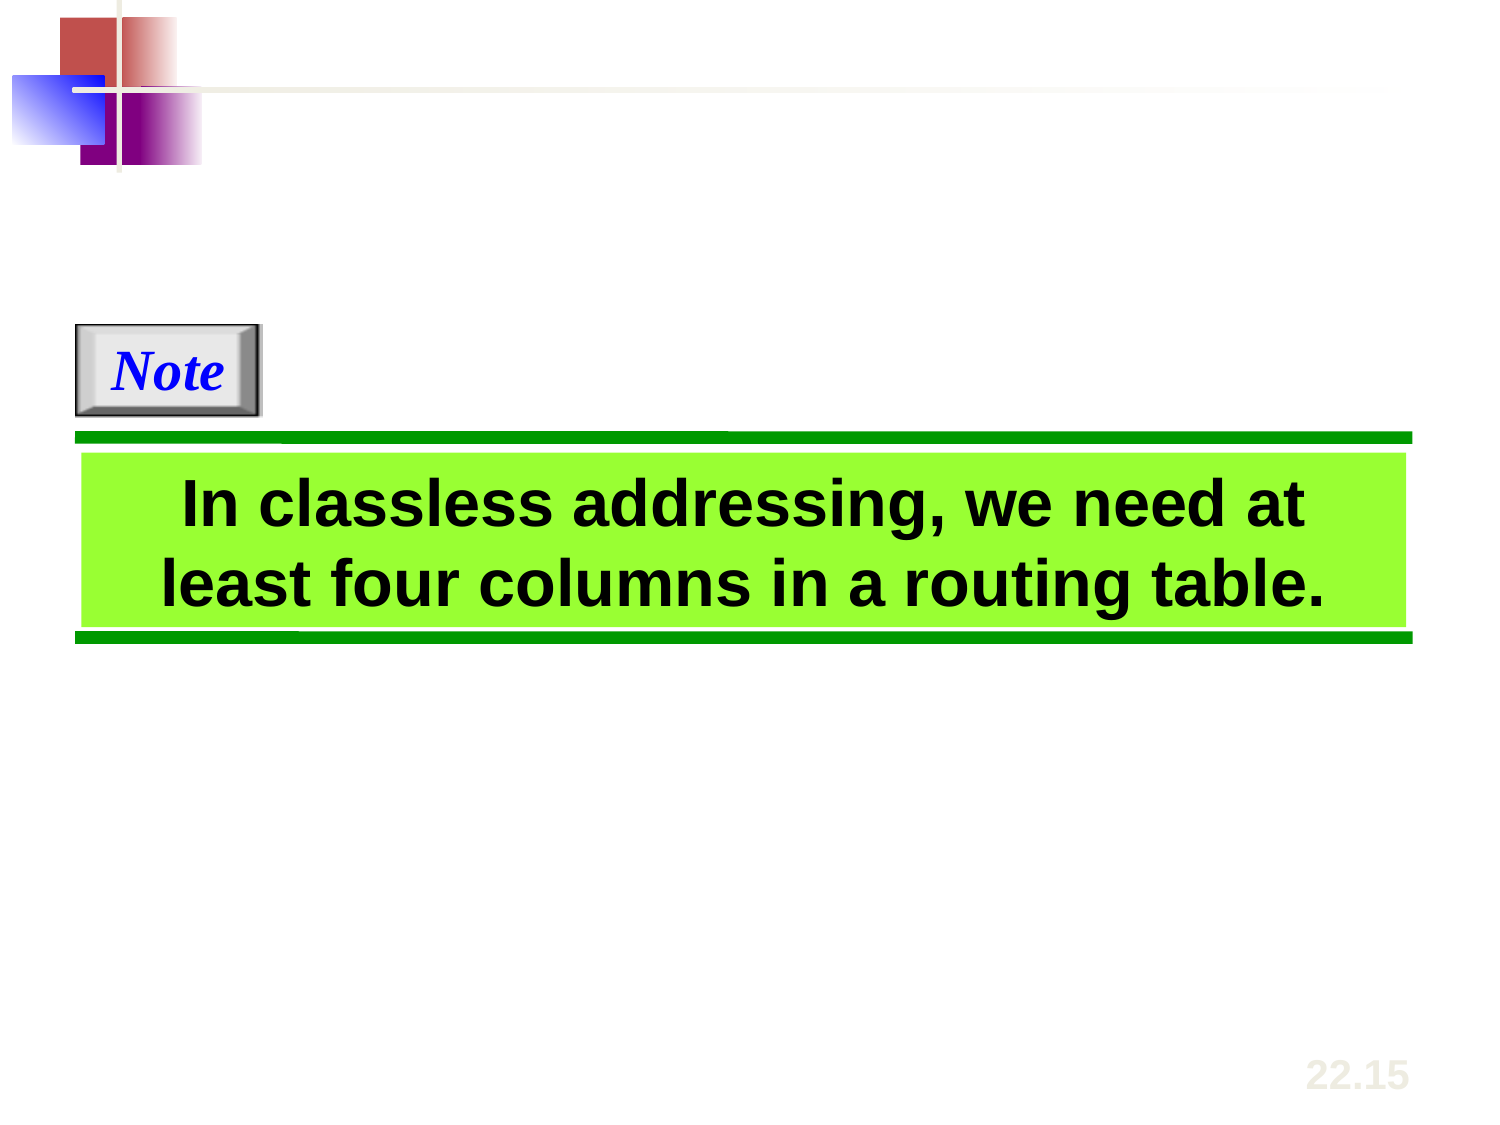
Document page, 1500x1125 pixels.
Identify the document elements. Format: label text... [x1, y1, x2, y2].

text_box [122, 93, 141, 165]
text_box [12, 75, 105, 145]
text_box [72, 87, 1423, 93]
text_box In classless addressing, we need at least four columns in a routing table. [81, 452, 1407, 628]
text_box [60, 17, 116, 86]
text_box [122, 17, 177, 86]
text_box [80, 93, 116, 165]
slide_number 22.15 [1074, 1042, 1425, 1103]
text_box [116, 93, 122, 173]
text_box [116, 0, 122, 87]
text_box [141, 93, 202, 165]
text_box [74, 324, 263, 419]
